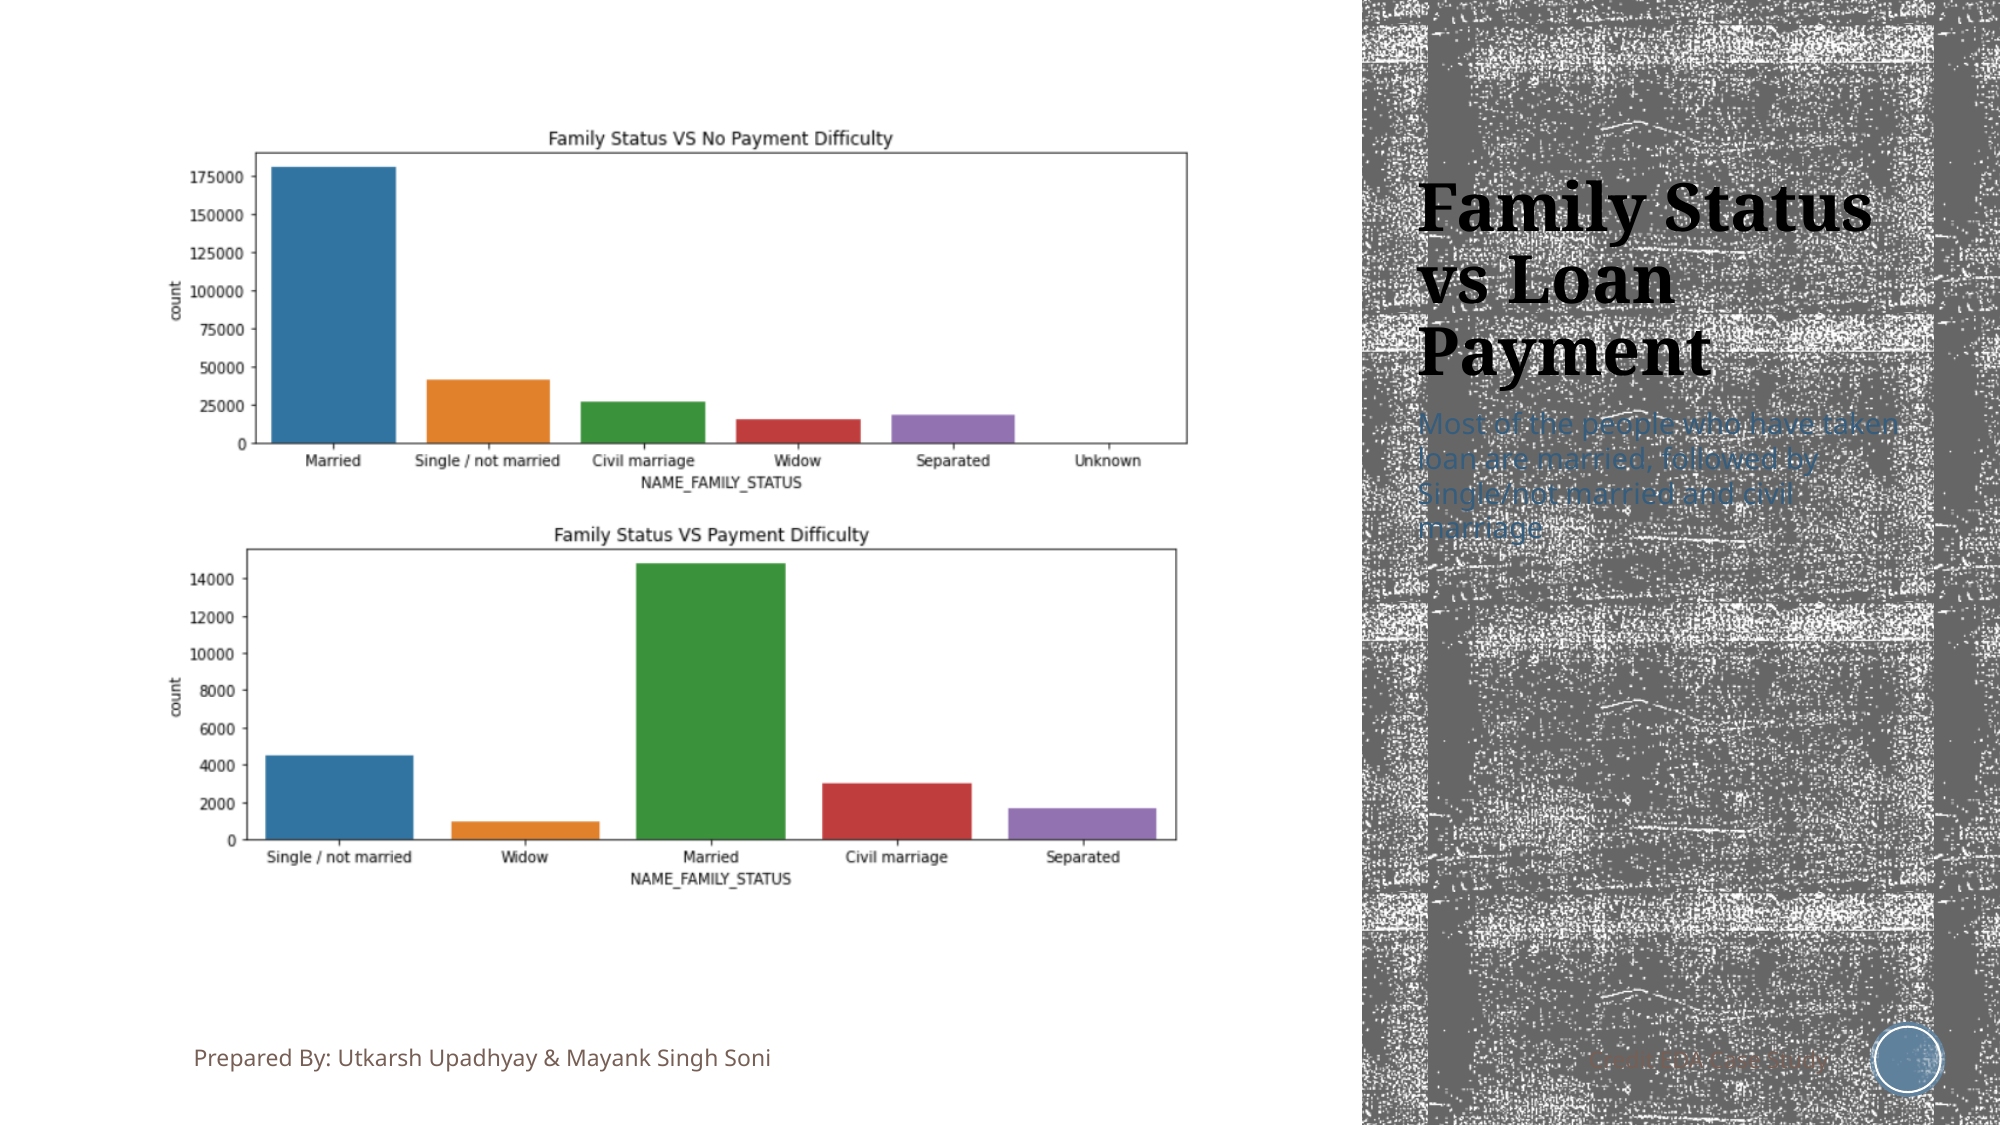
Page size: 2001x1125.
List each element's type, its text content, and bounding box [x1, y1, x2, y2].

list Most of the people who have taken loan are married, followed by Single/not married and civil marriage [1402, 397, 1928, 938]
picture [148, 113, 1208, 894]
footer Prepared By: Utkarsh Upadhyay & Mayank Singh Soni [178, 1028, 1217, 1089]
slide_number Credit EDA Case Study [1306, 1028, 1844, 1089]
title Family Status vs Loan Payment [1402, 112, 1928, 397]
